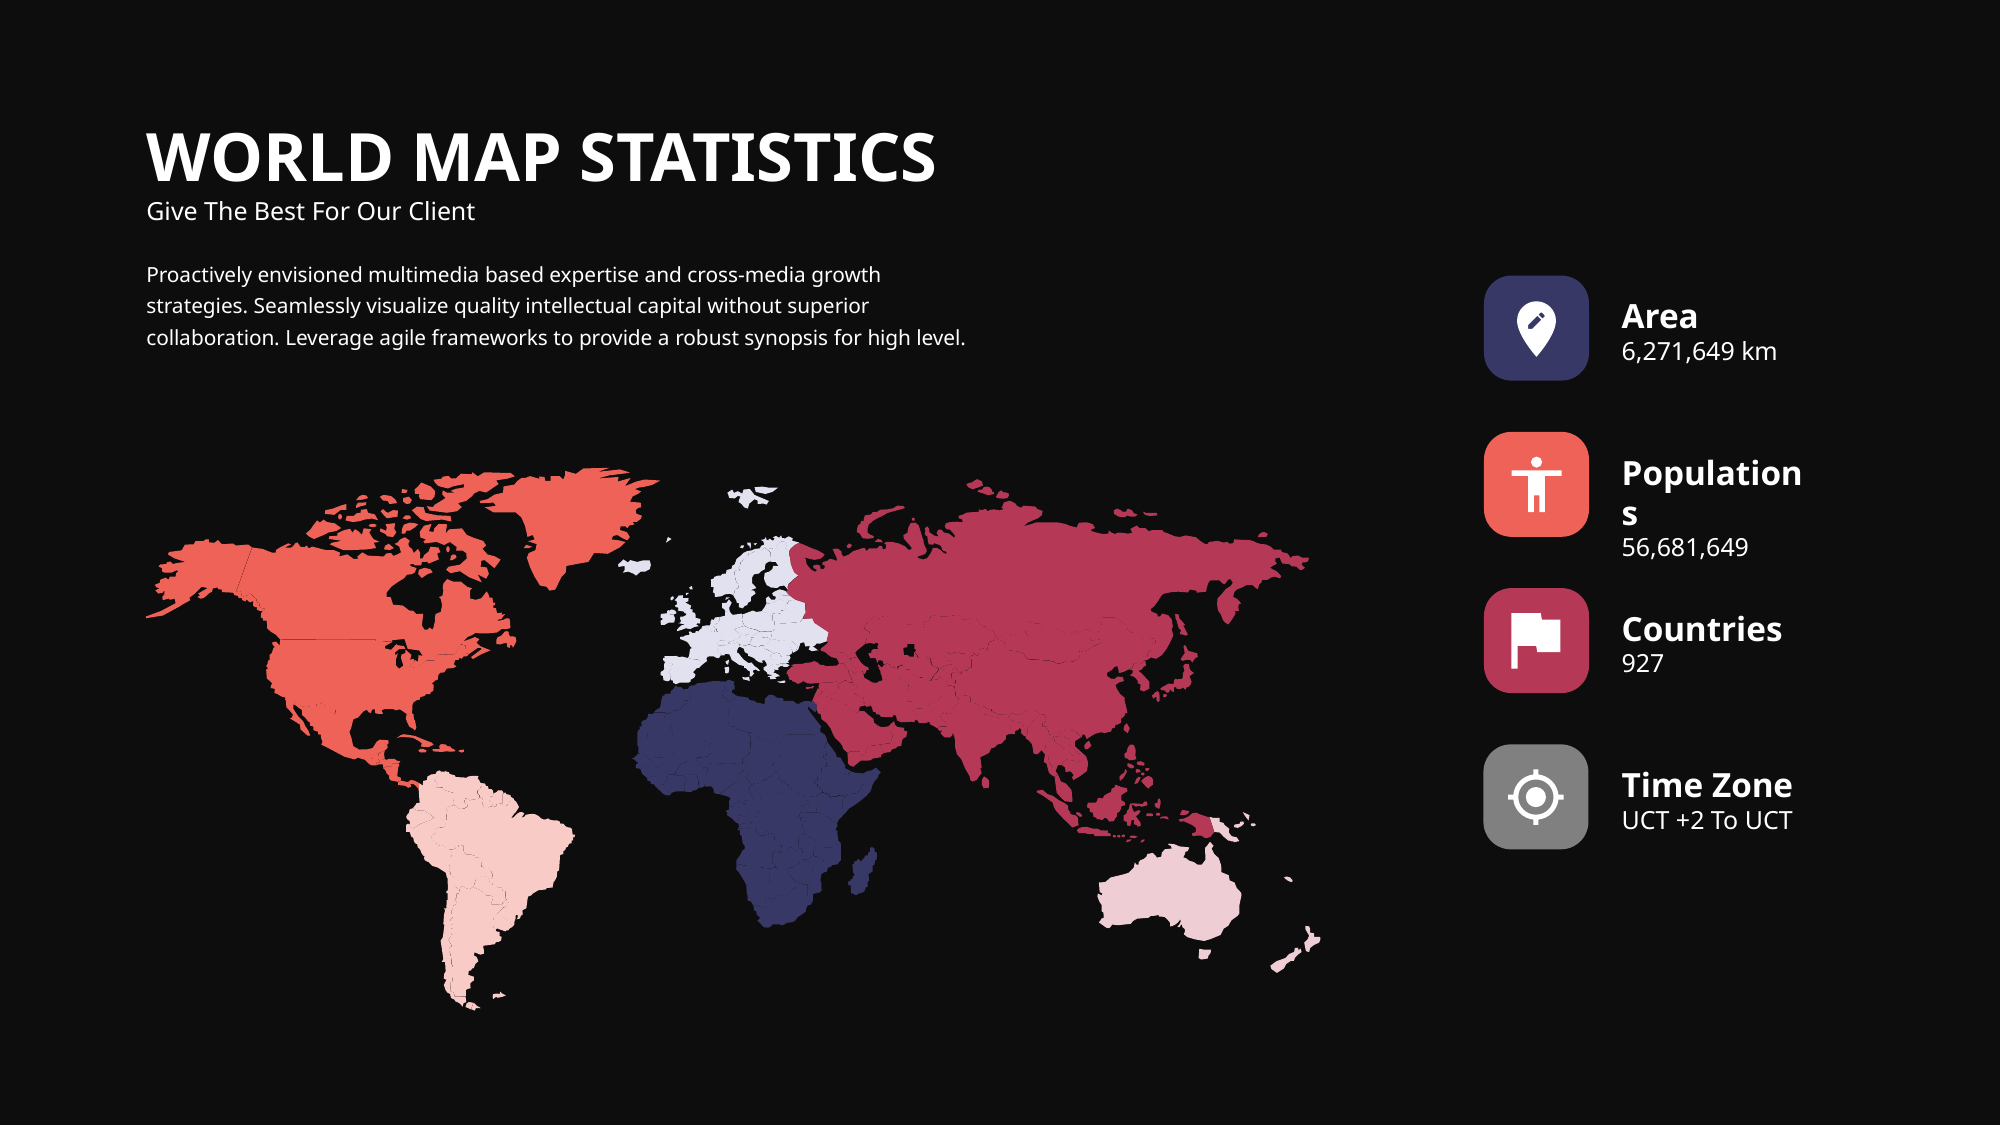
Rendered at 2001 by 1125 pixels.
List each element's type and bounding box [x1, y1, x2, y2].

text_box [146, 121, 973, 348]
text_box [1483, 275, 1817, 850]
text_box [145, 467, 1321, 1011]
